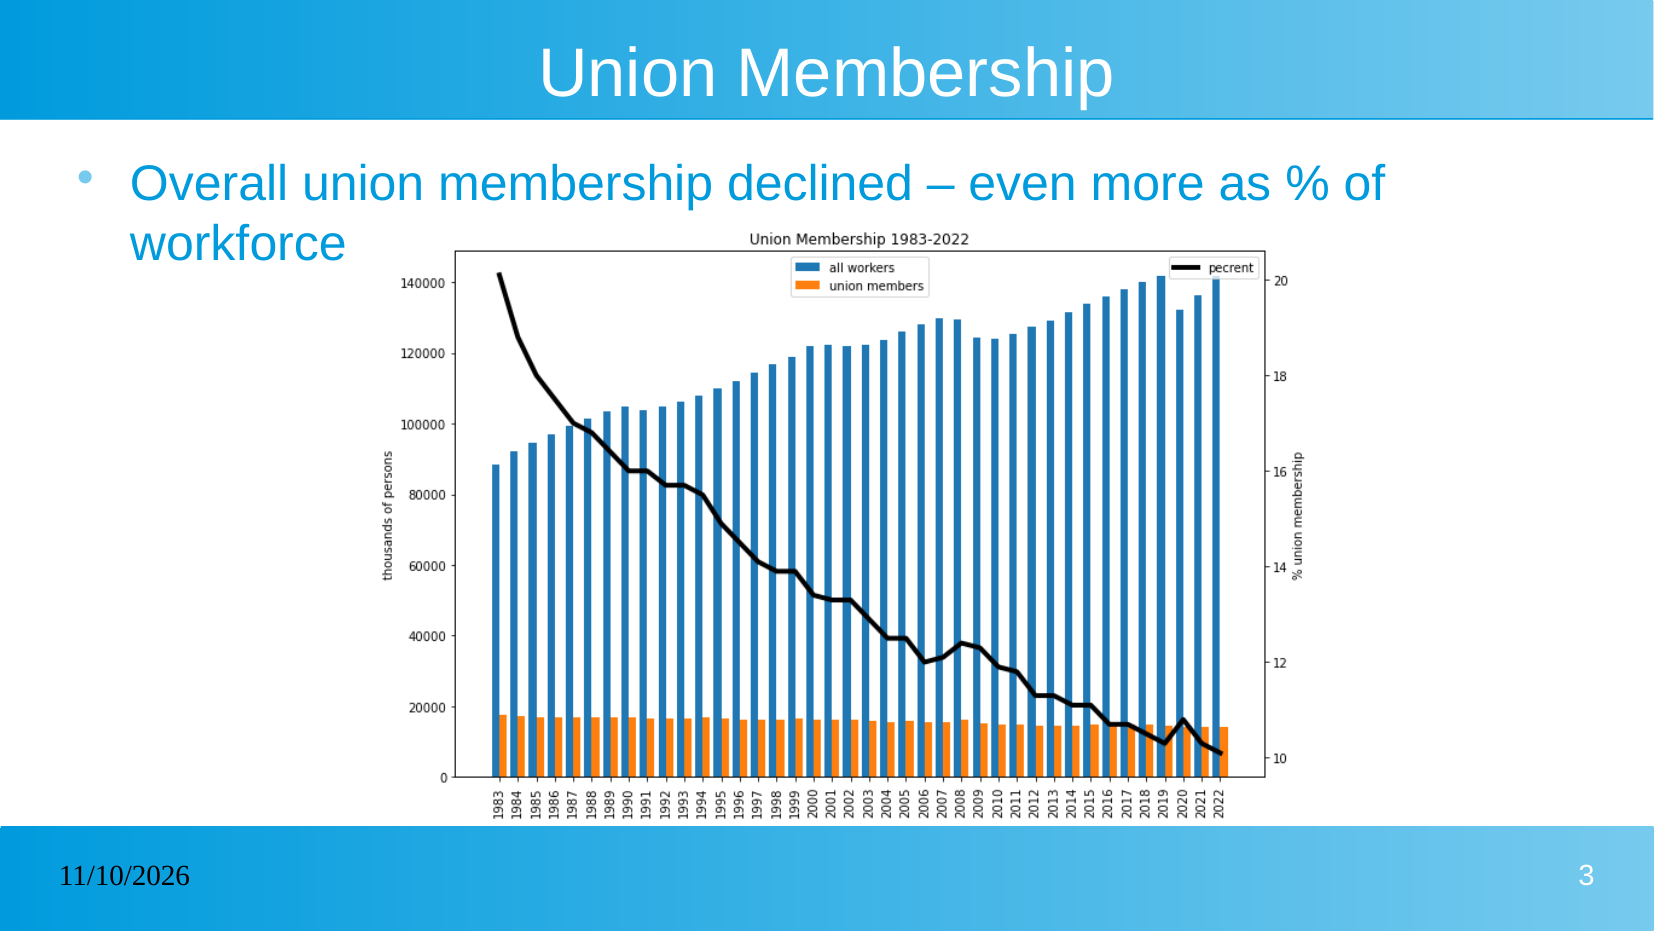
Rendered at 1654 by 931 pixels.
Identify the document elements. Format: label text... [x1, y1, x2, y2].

slide_number 3 [1210, 856, 1595, 916]
picture [374, 224, 1314, 826]
list Overall union membership declined – even more as % of workforce [59, 150, 1595, 788]
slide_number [59, 856, 443, 916]
title Union Membership [59, 29, 1595, 108]
